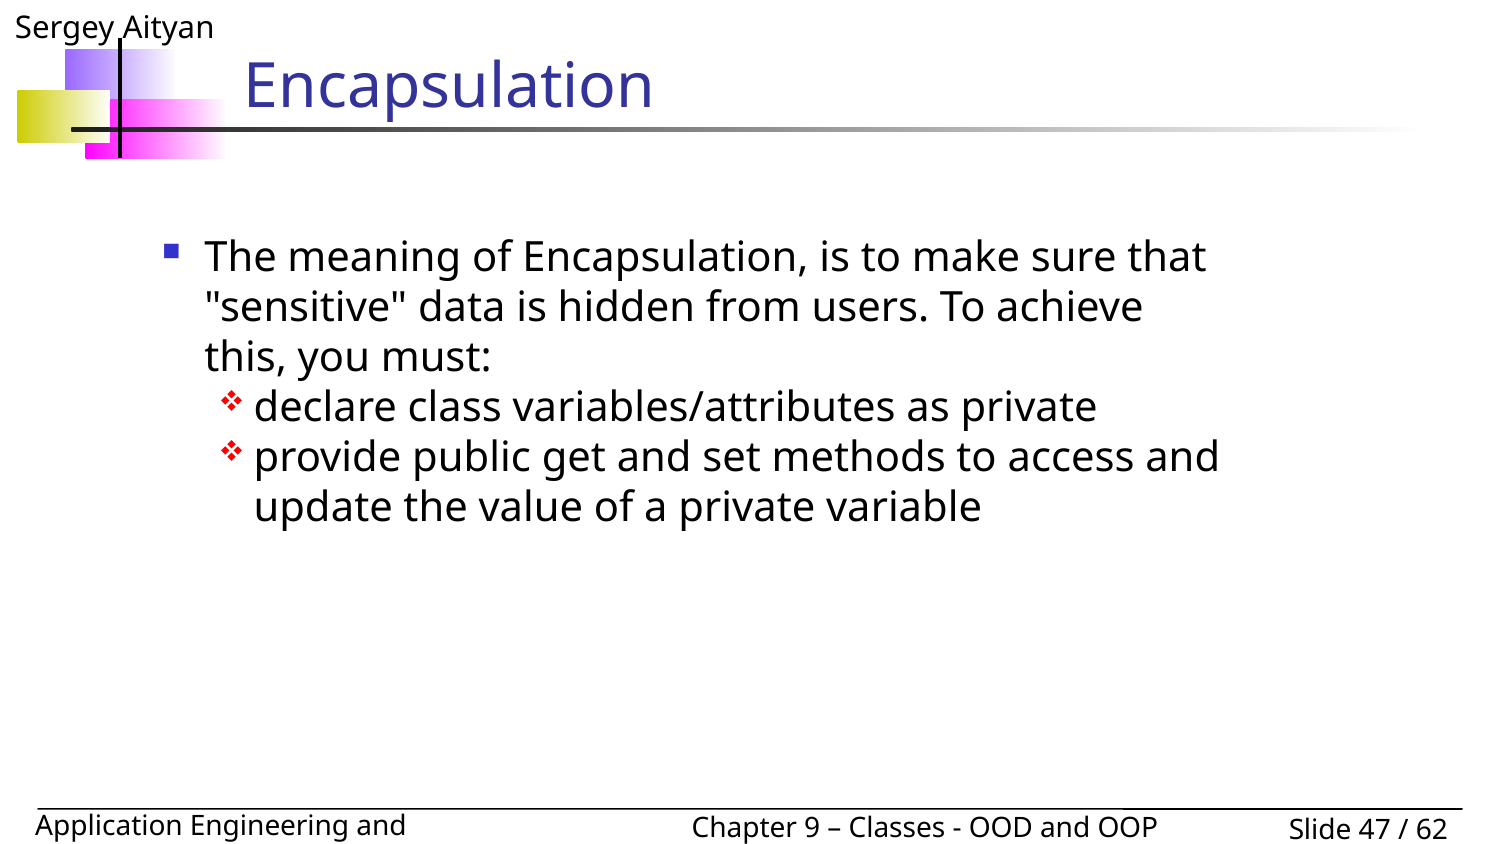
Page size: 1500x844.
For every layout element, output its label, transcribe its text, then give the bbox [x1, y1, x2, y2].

title Encapsulation [228, 46, 1332, 128]
list The meaning of Encapsulation, is to make sure that "sensitive" data is hidden from users. To achieve this, you must: declare class variables/attributes as private provide public get and set methods to access and update the value of a private variable [147, 221, 1250, 706]
